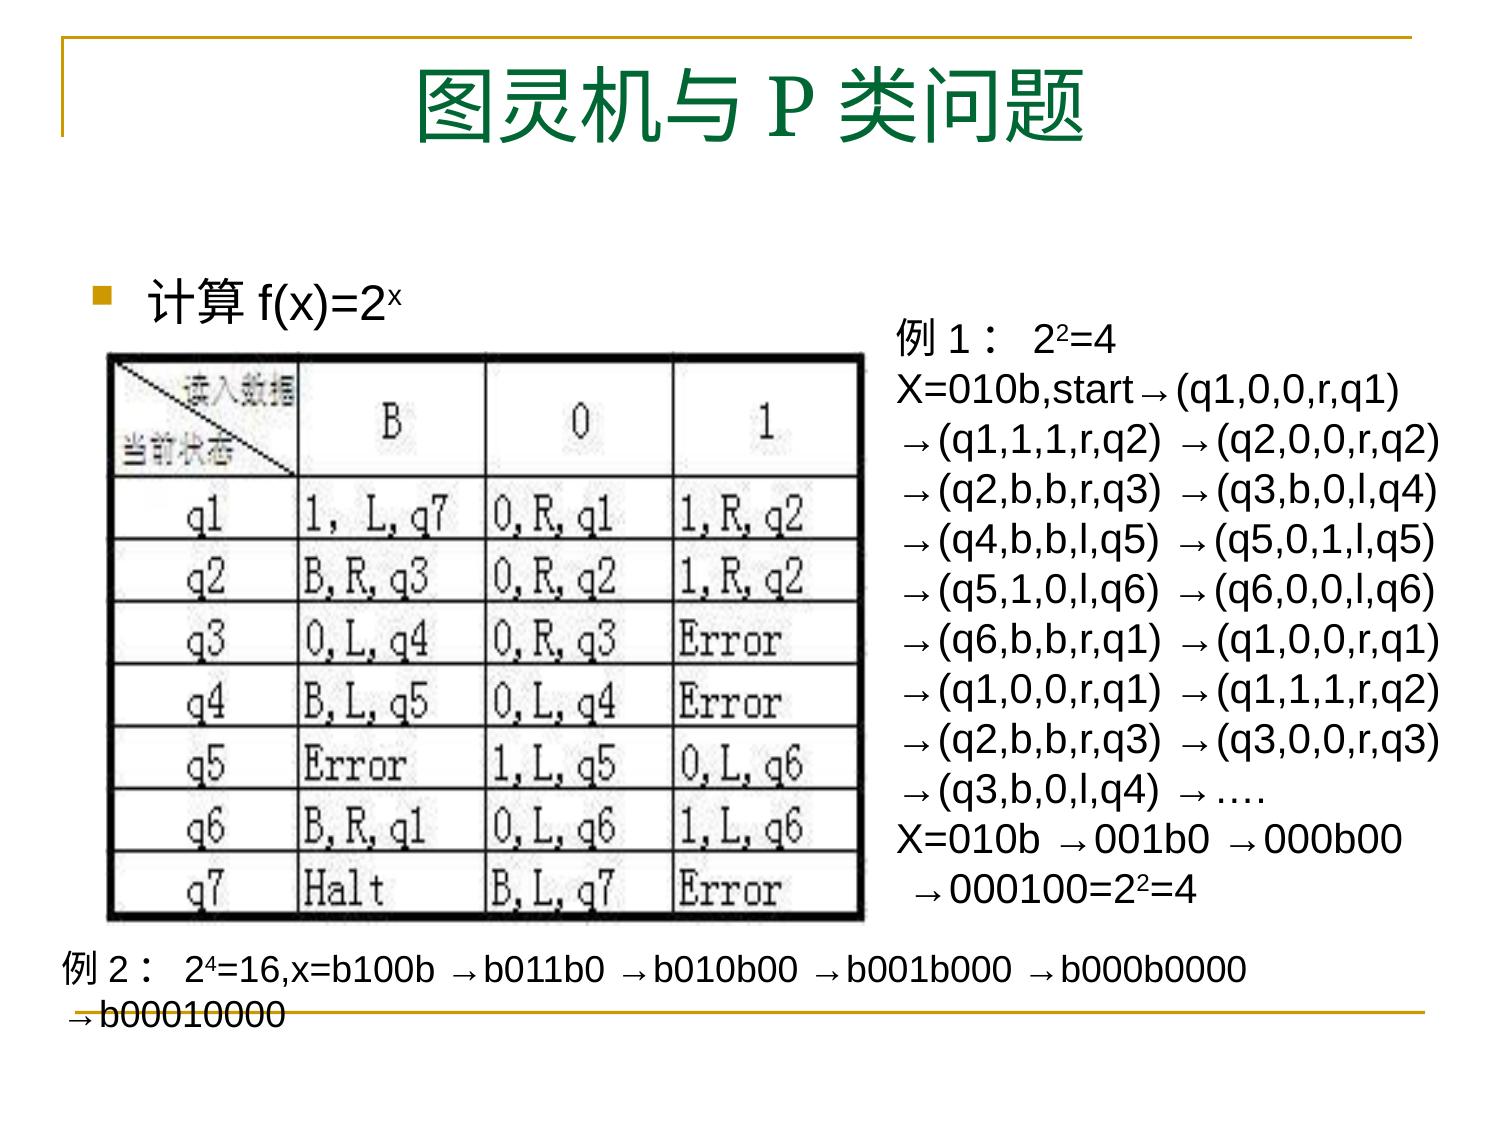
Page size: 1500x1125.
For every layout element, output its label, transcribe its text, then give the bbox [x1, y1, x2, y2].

title 图灵机与P类问题 [74, 45, 1426, 233]
picture [105, 351, 868, 926]
text_box 例1：22=4 X=010b,start→(q1,0,0,r,q1) →(q1,1,1,r,q2) →(q2,0,0,r,q2) →(q2,b,b,r,q3) →(q3,b,0,l,q4) →(q4,b,b,l,q5) →(q5,0,1,l,q5) →(q5,1,0,l,q6) →(q6,0,0,l,q6) →(q6,b,b,r,q1) →(q1,0,0,r,q1) →(q1,0,0,r,q1) →(q1,1,1,r,q2) →(q2,b,b,r,q3) →(q3,0,0,r,q3) →(q3,b,0,l,q4) →…. X=010b →001b0 →000b00 →000100=22=4 [881, 304, 1463, 937]
list 计算f(x)=2x [74, 262, 1426, 937]
text_box 例2：24=16,x=b100b →b011b0 →b010b00 →b001b000 →b000b0000 →b00010000 [46, 937, 1477, 1043]
